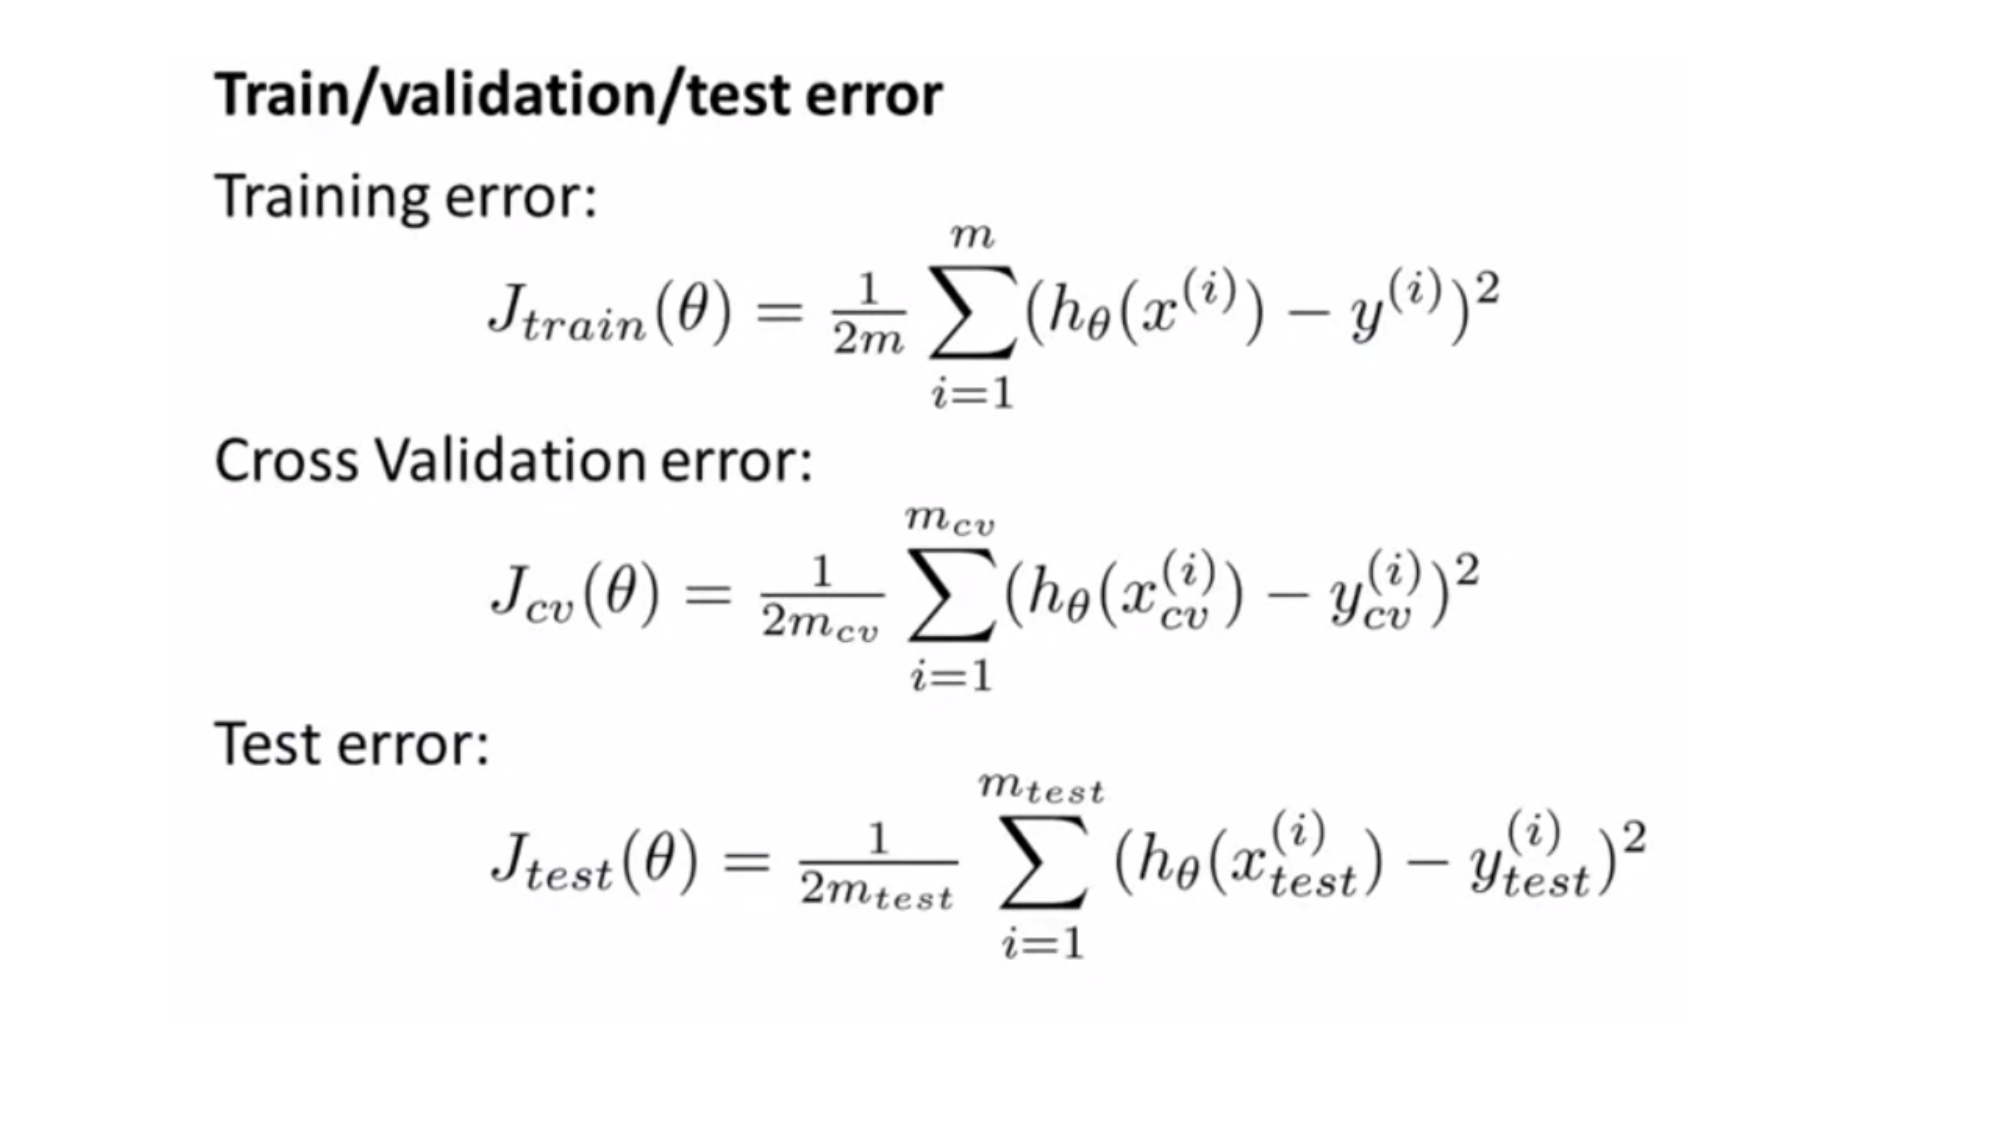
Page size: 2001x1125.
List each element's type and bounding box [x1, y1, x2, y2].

picture [169, 61, 1689, 1024]
